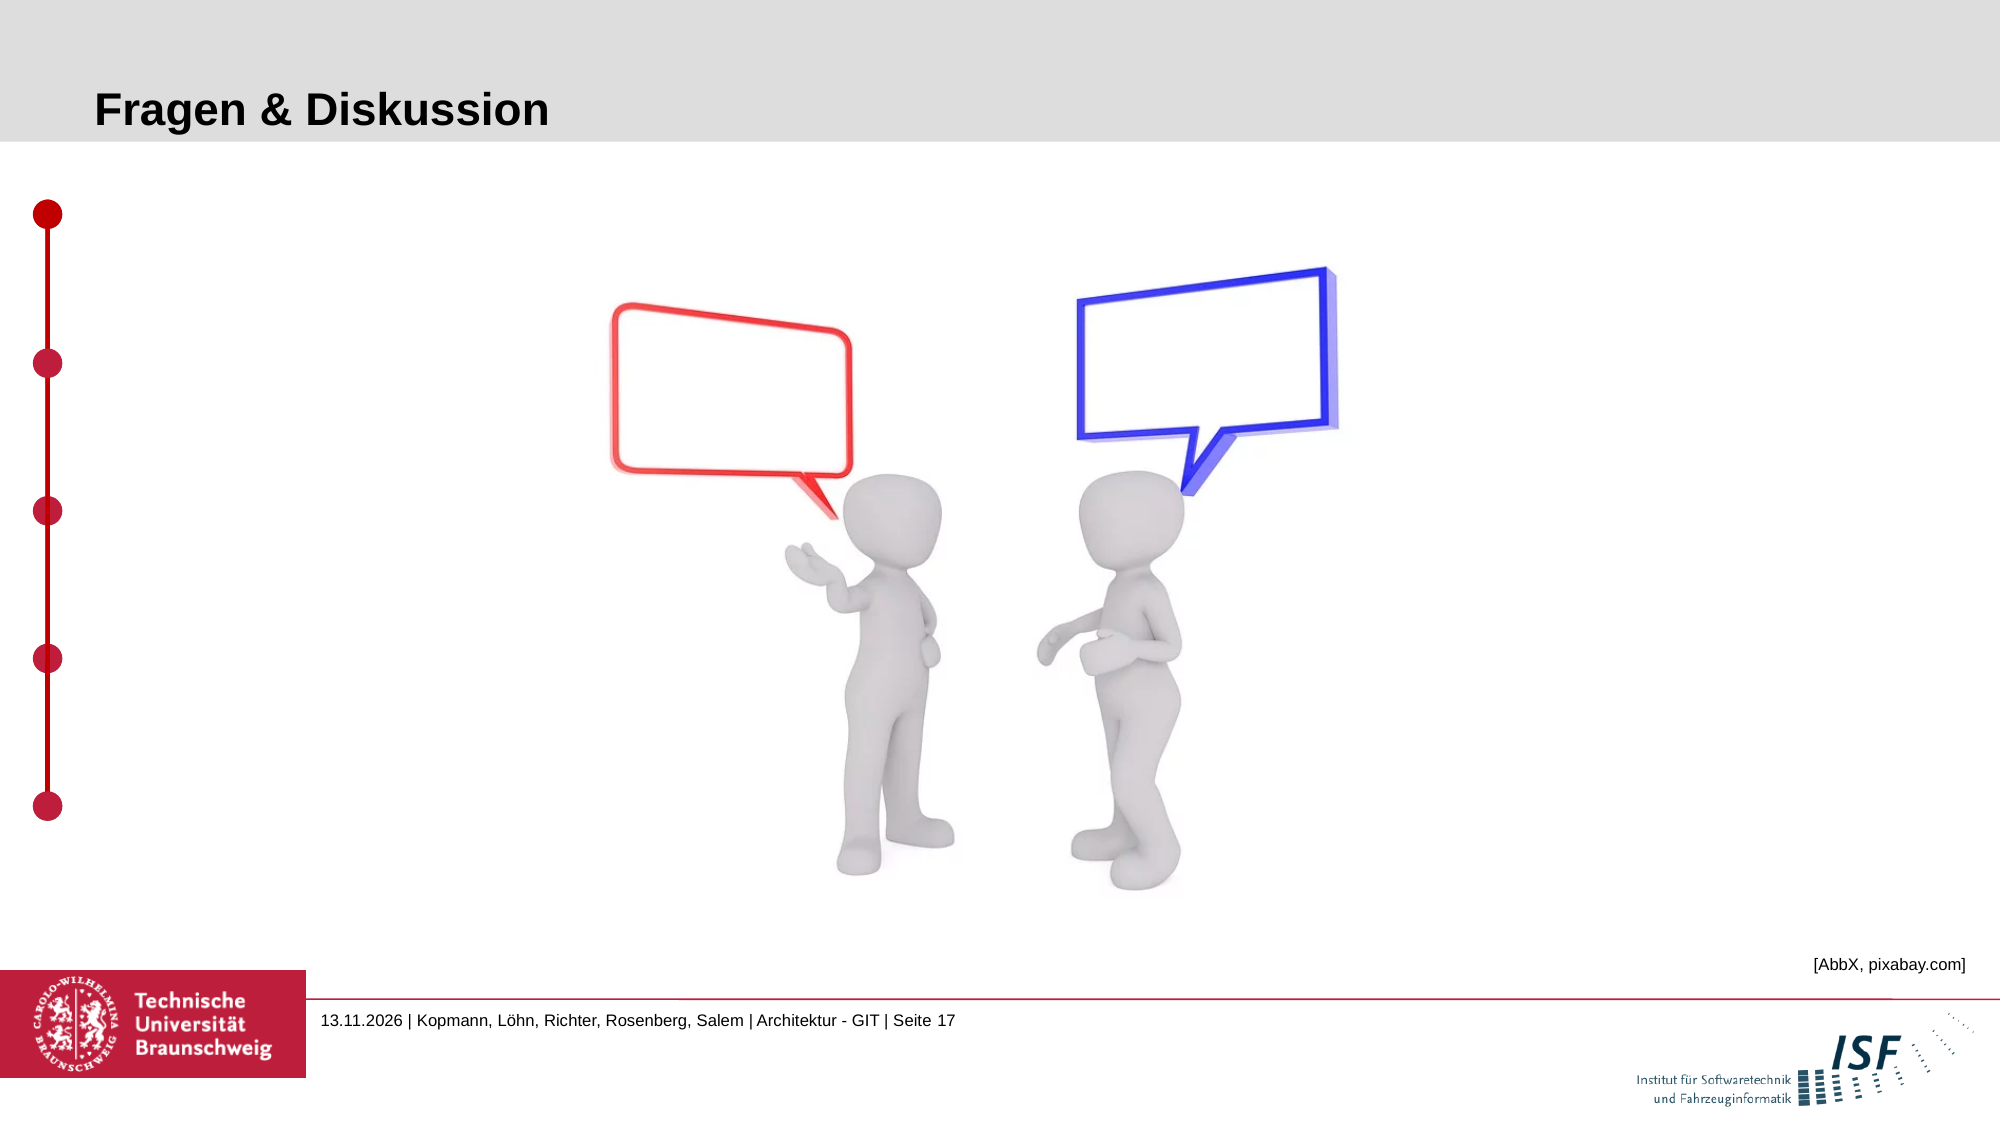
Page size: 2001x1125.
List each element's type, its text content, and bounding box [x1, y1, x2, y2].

text_box [30, 197, 65, 231]
text_box [54, 642, 65, 674]
text_box [30, 790, 65, 823]
text_box [30, 495, 42, 527]
picture [0, 970, 306, 1078]
text_box [30, 642, 42, 674]
picture [593, 156, 1352, 915]
text_box [30, 347, 42, 379]
text_box [54, 495, 65, 527]
title Fragen & Diskussion [94, 18, 1927, 135]
text_box [AbbX, pixabay.com] [1798, 946, 1982, 982]
text_box [54, 347, 65, 379]
picture [1634, 1012, 1974, 1107]
